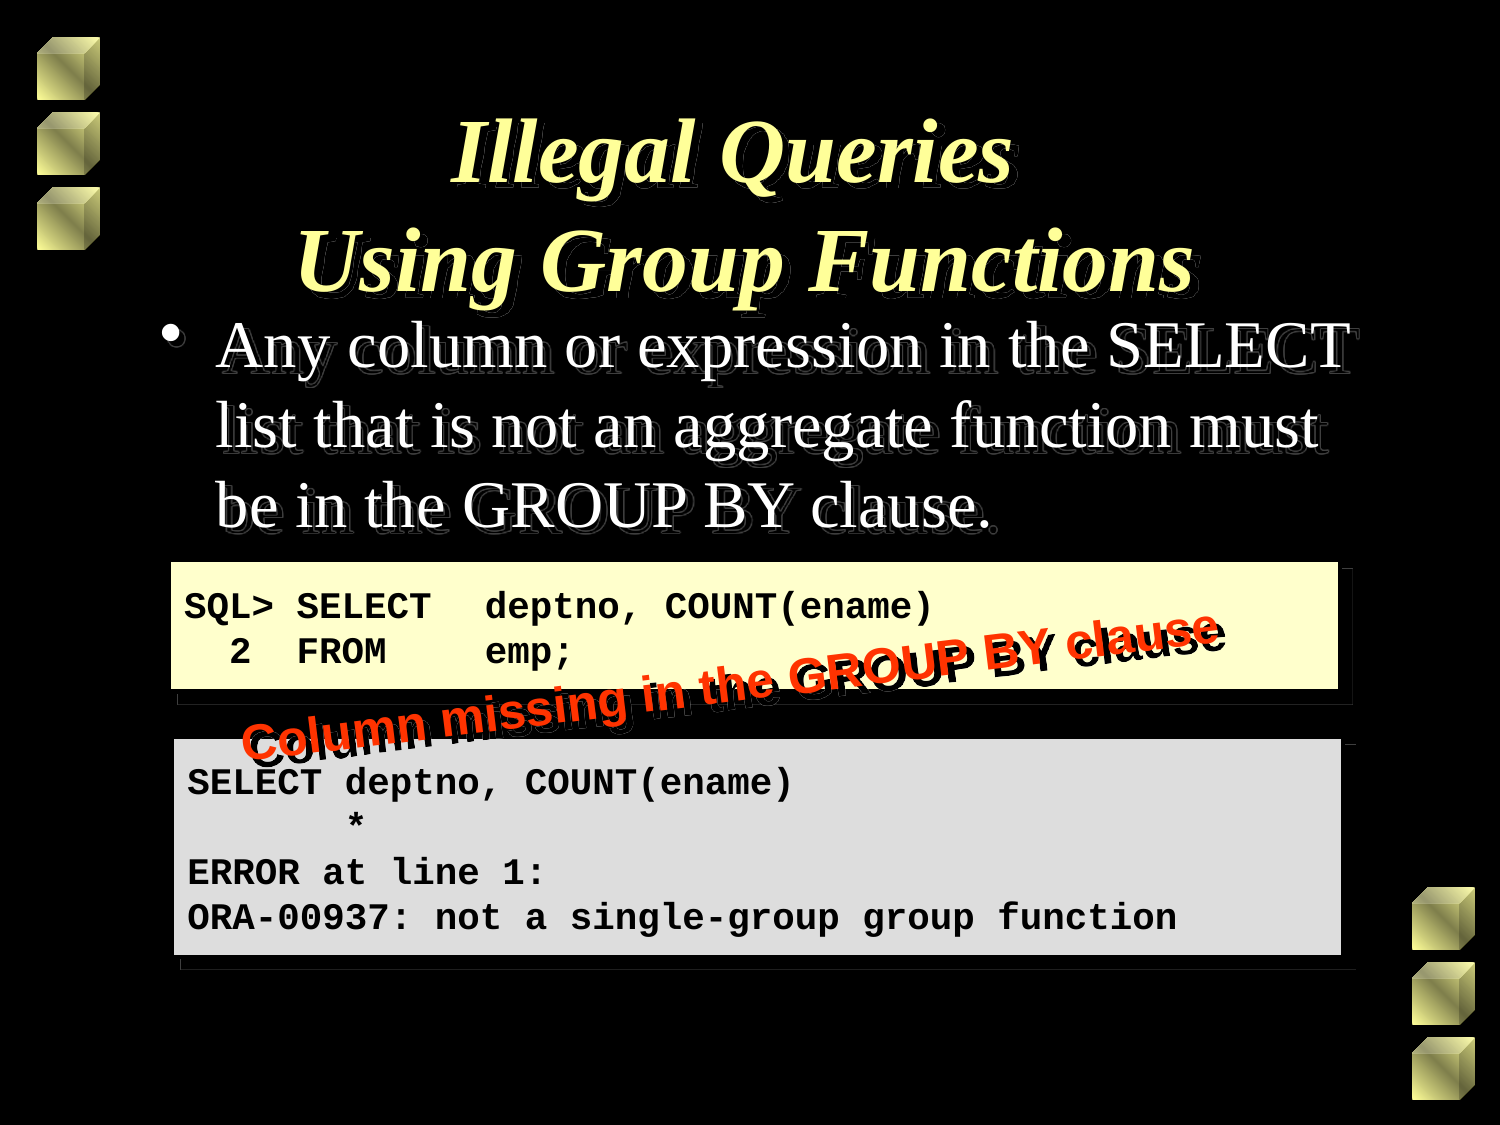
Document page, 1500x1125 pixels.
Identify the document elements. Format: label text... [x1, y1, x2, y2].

text_box Column missing in the GROUP BY clause [221, 574, 1309, 782]
list Any column or expression in the SELECT list that is not an aggregate function must be in the GROUP BY clause. [143, 292, 1411, 947]
text_box SQL> SELECT deptno, COUNT(ename) 2 FROM emp; [168, 559, 1340, 692]
text_box SELECT deptno, COUNT(ename) * ERROR at line 1: ORA-00937: not a single-group group function [172, 736, 1343, 958]
title Illegal Queries Using Group Functions [39, 82, 1451, 228]
